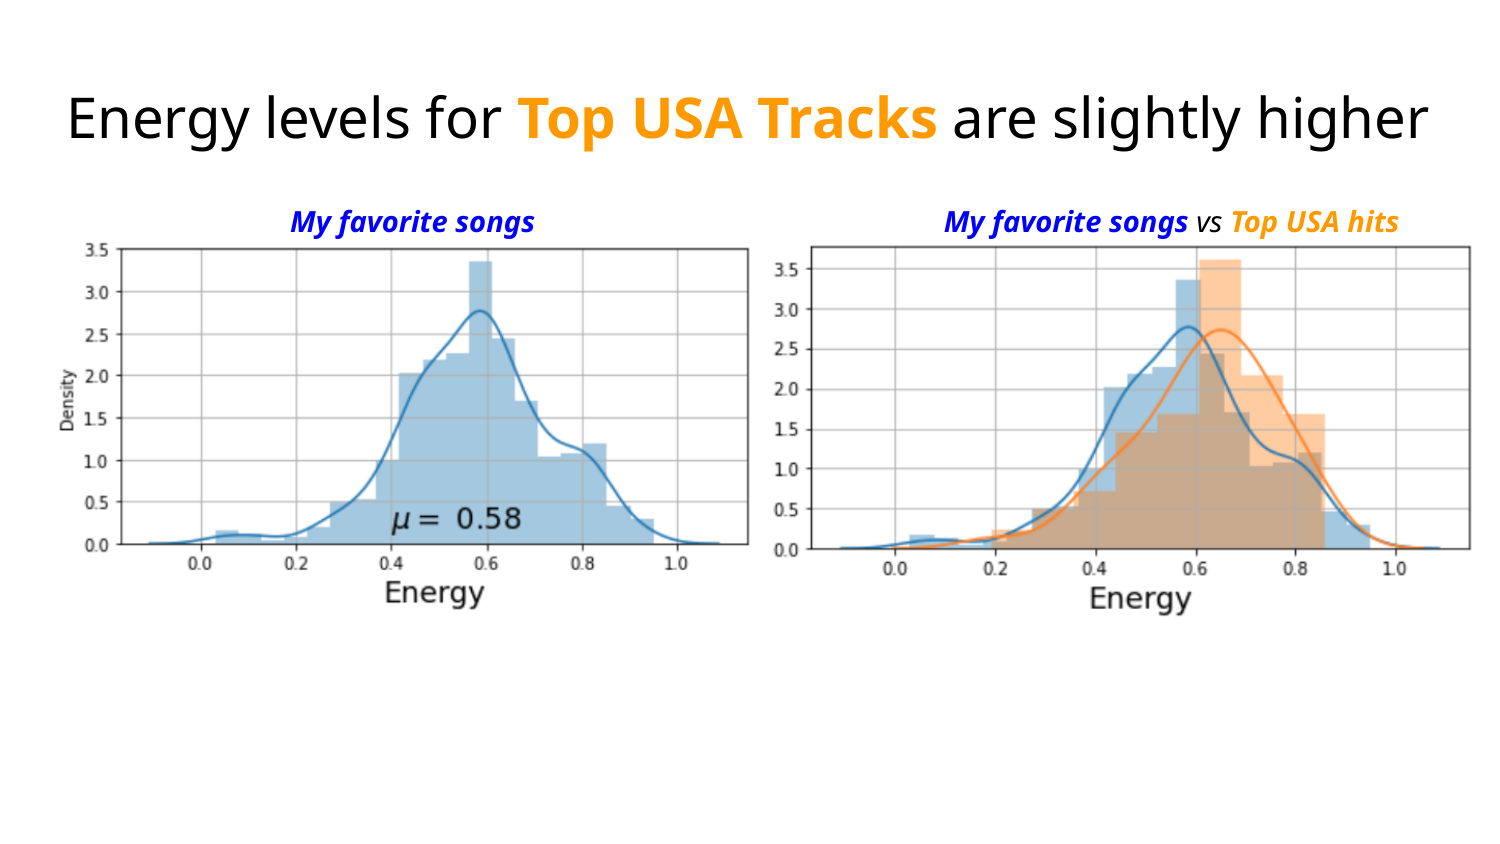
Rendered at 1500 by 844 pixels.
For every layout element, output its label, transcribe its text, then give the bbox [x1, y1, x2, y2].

title Energy levels for Top USA Tracks are slightly higher [51, 67, 1449, 167]
text_box My favorite songs vs Top USA hits [885, 188, 1458, 235]
text_box My favorite songs [126, 188, 699, 235]
picture [50, 237, 1487, 627]
